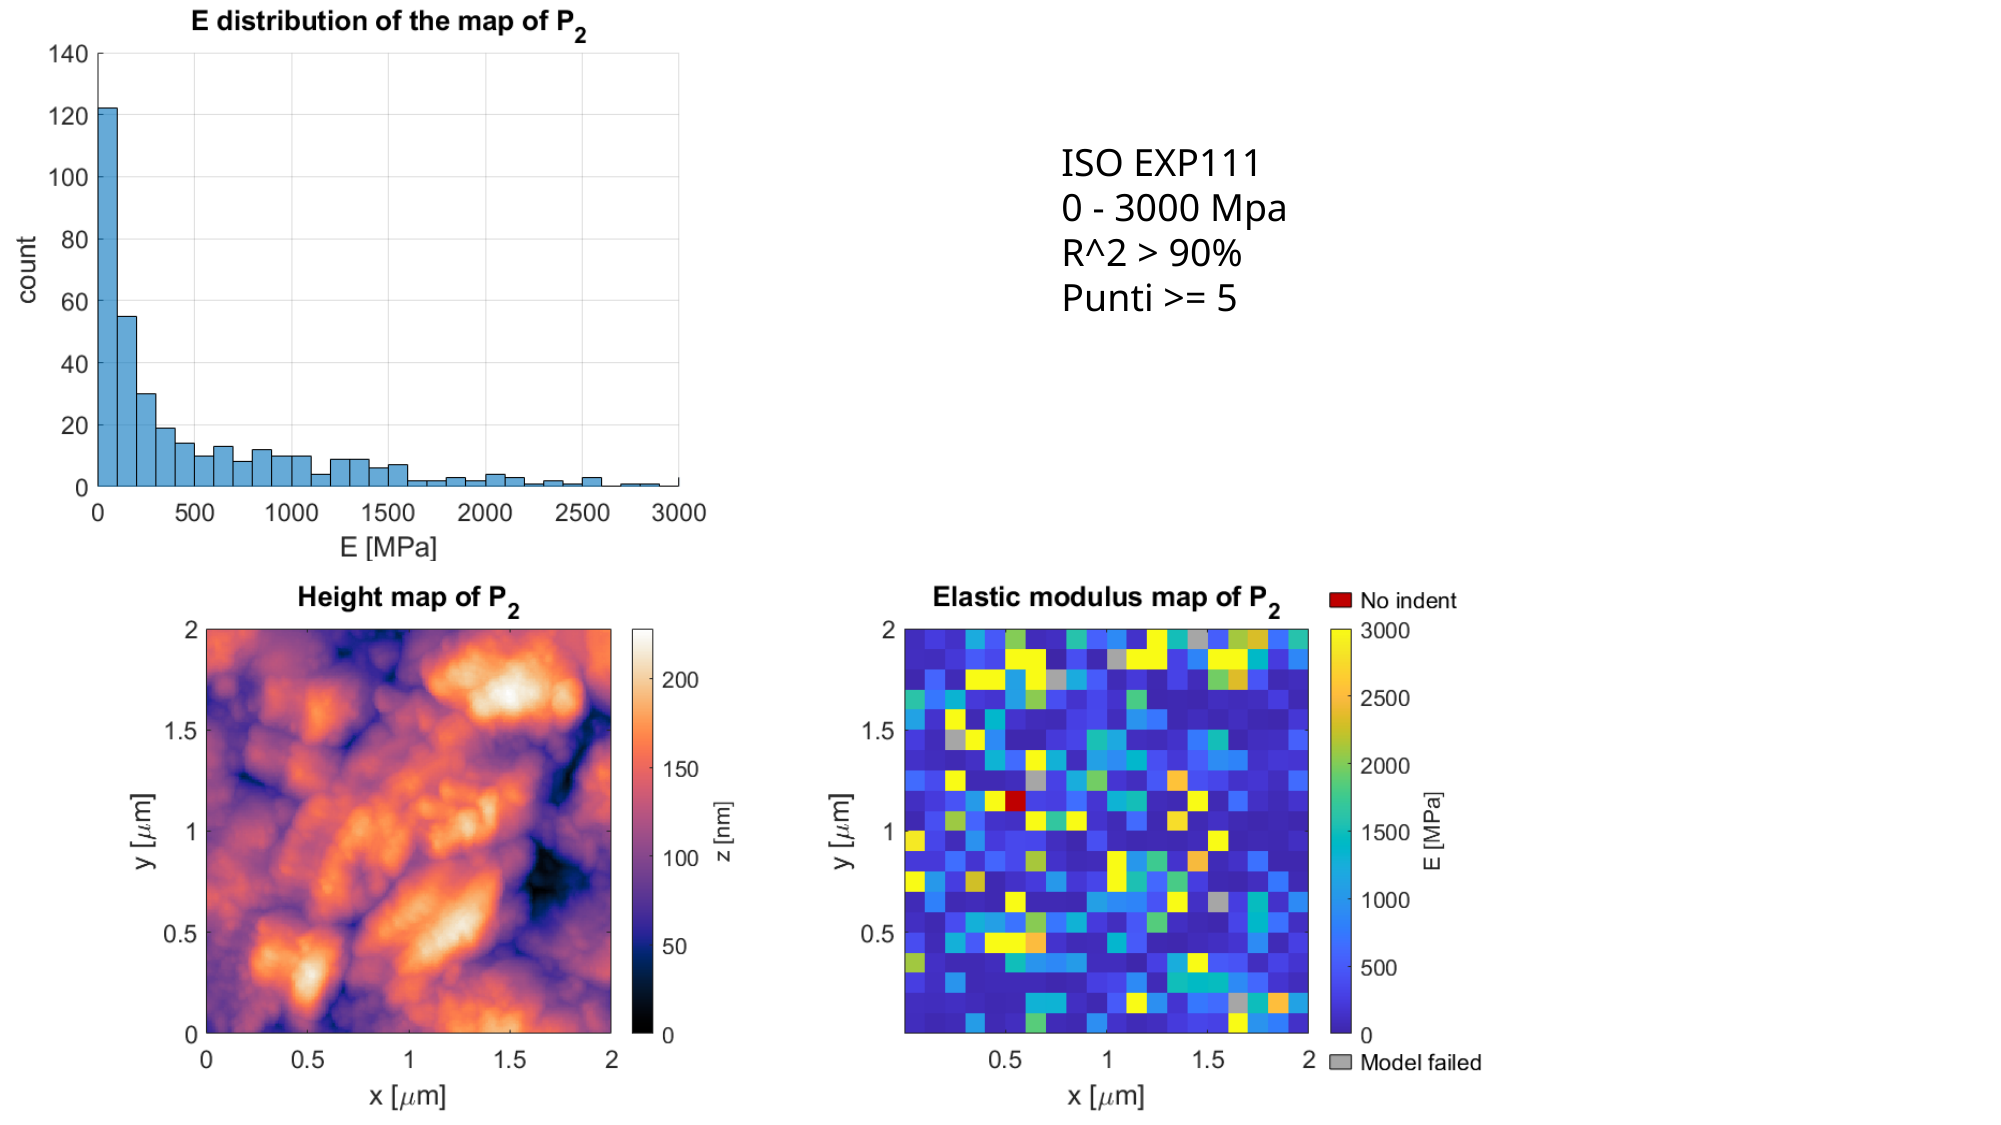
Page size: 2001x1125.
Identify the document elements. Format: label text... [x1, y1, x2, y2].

text_box ISO EXP111 0 - 3000 Mpa R^2 > 90% Punti >= 5 [1046, 131, 1477, 327]
picture [0, 0, 1502, 1125]
